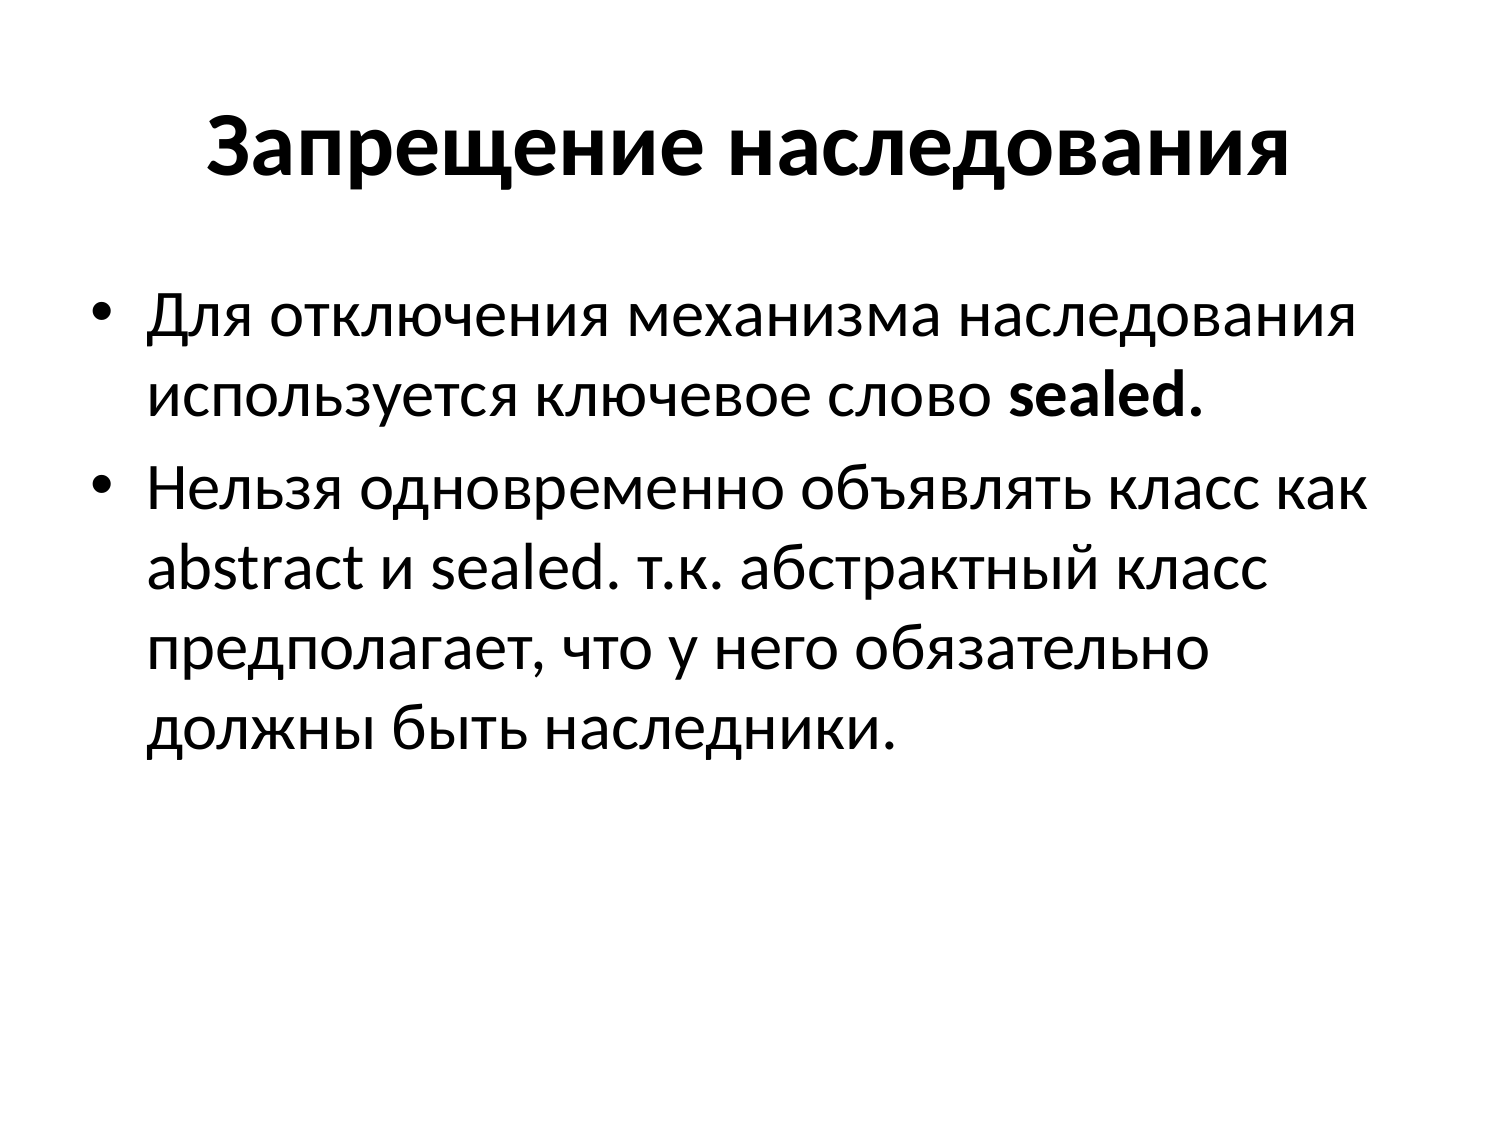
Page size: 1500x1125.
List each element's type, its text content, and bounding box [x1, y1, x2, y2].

text_box Для отключения механизма наследования используется ключевое слово sealed. Нельзя одновременно объявлять класс как abstract и sealed. т.к. абстрактный класс предполагает, что у него обязательно должны быть наследники. [75, 262, 1425, 1005]
text_box Запрещение наследования [75, 45, 1425, 233]
